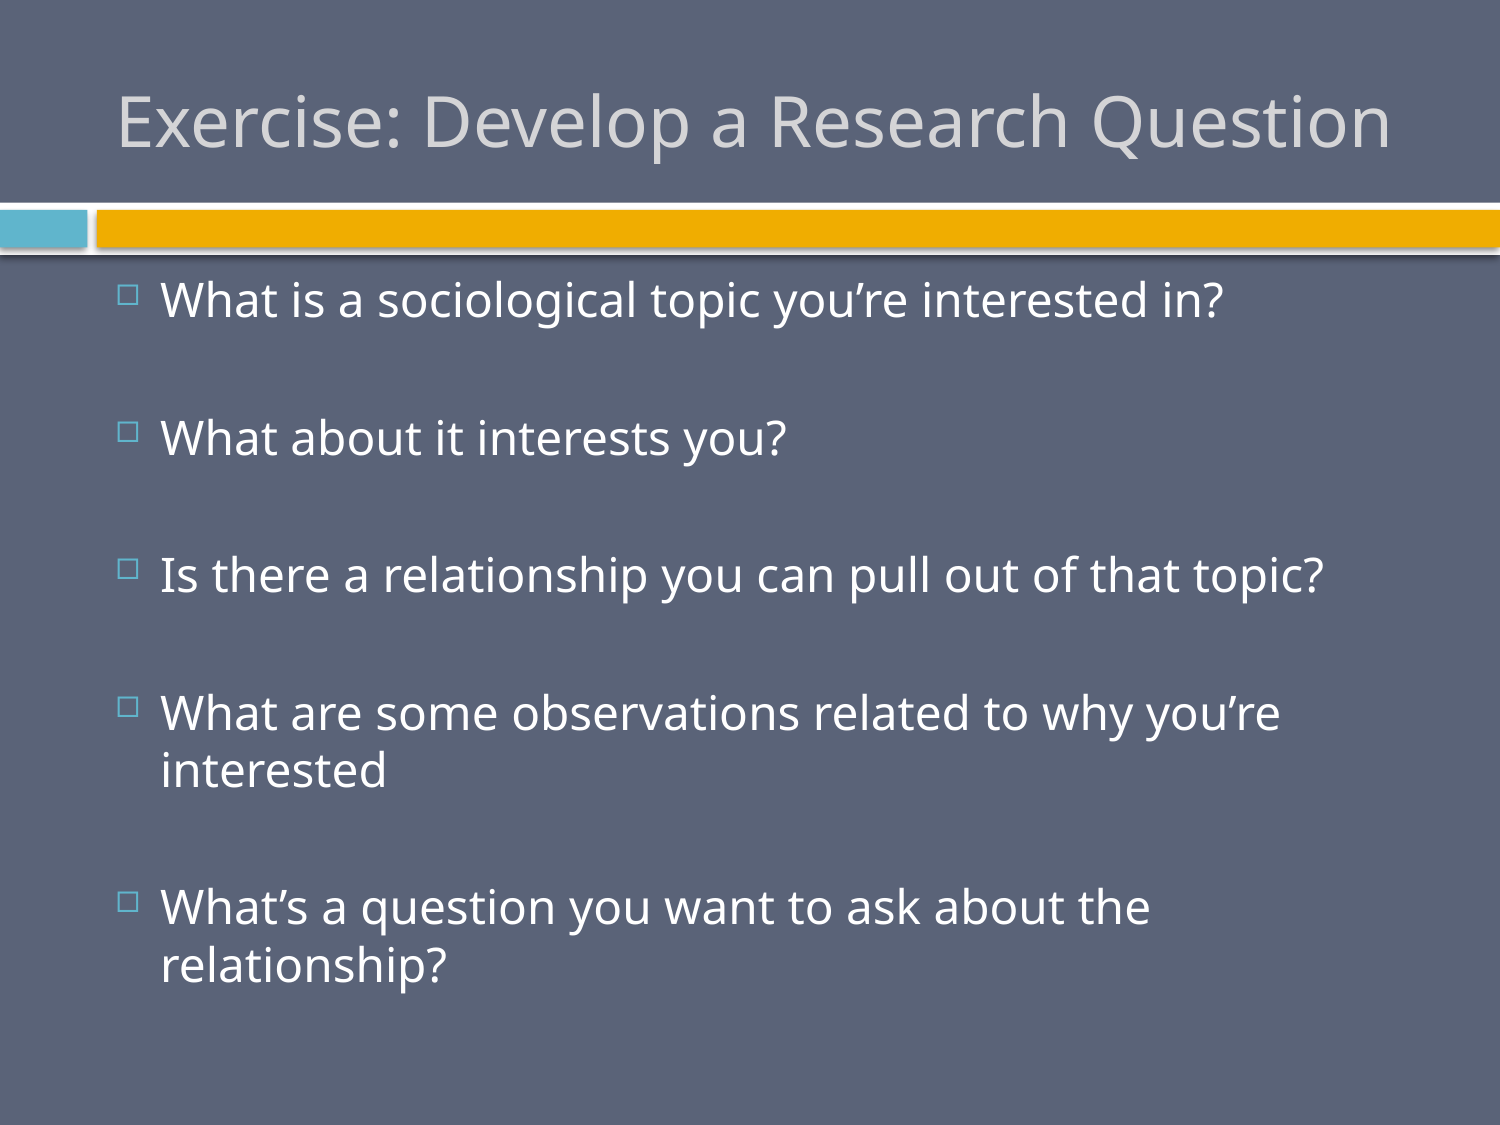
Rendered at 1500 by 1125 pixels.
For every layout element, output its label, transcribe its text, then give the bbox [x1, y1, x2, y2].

title Exercise: Develop a Research Question [100, 37, 1439, 201]
list What is a sociological topic you’re interested in? What about it interests you? Is there a relationship you can pull out of that topic? What are some observations related to why you’re interested What’s a question you want to ask about the relationship? [100, 262, 1439, 1001]
